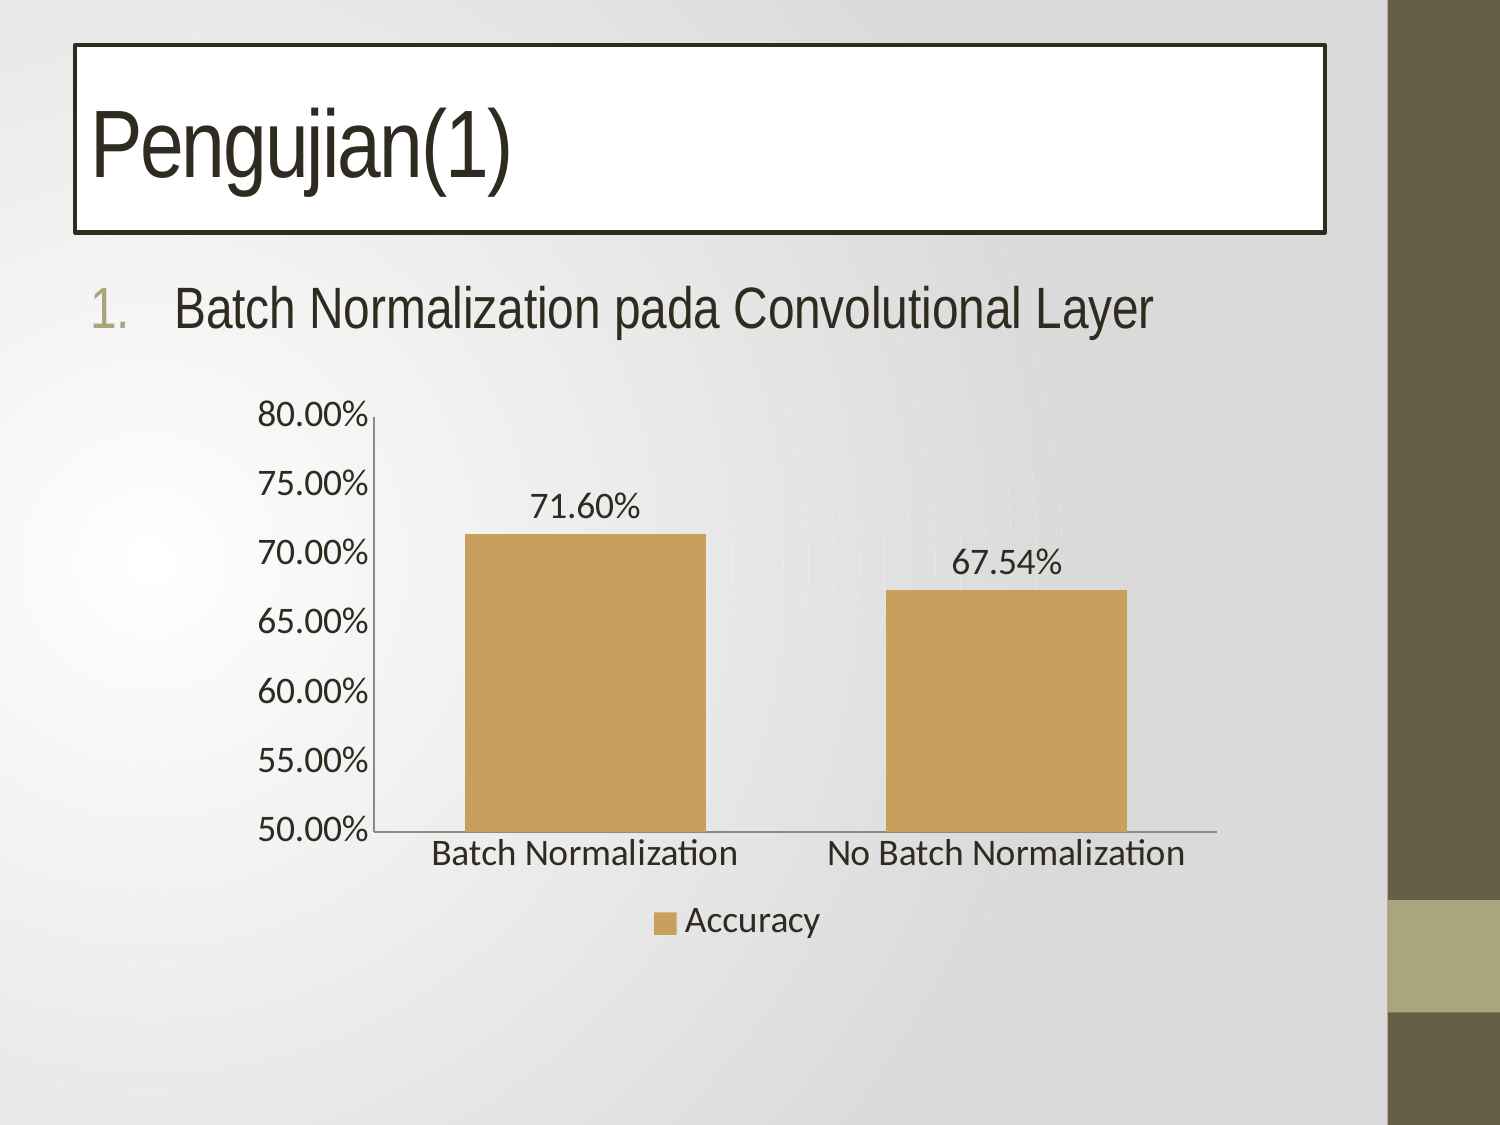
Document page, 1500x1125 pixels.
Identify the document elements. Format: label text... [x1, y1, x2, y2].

list Batch Normalization pada Convolutional Layer [75, 262, 1325, 1050]
title Pengujian(1) [73, 43, 1327, 235]
chart [236, 386, 1238, 951]
